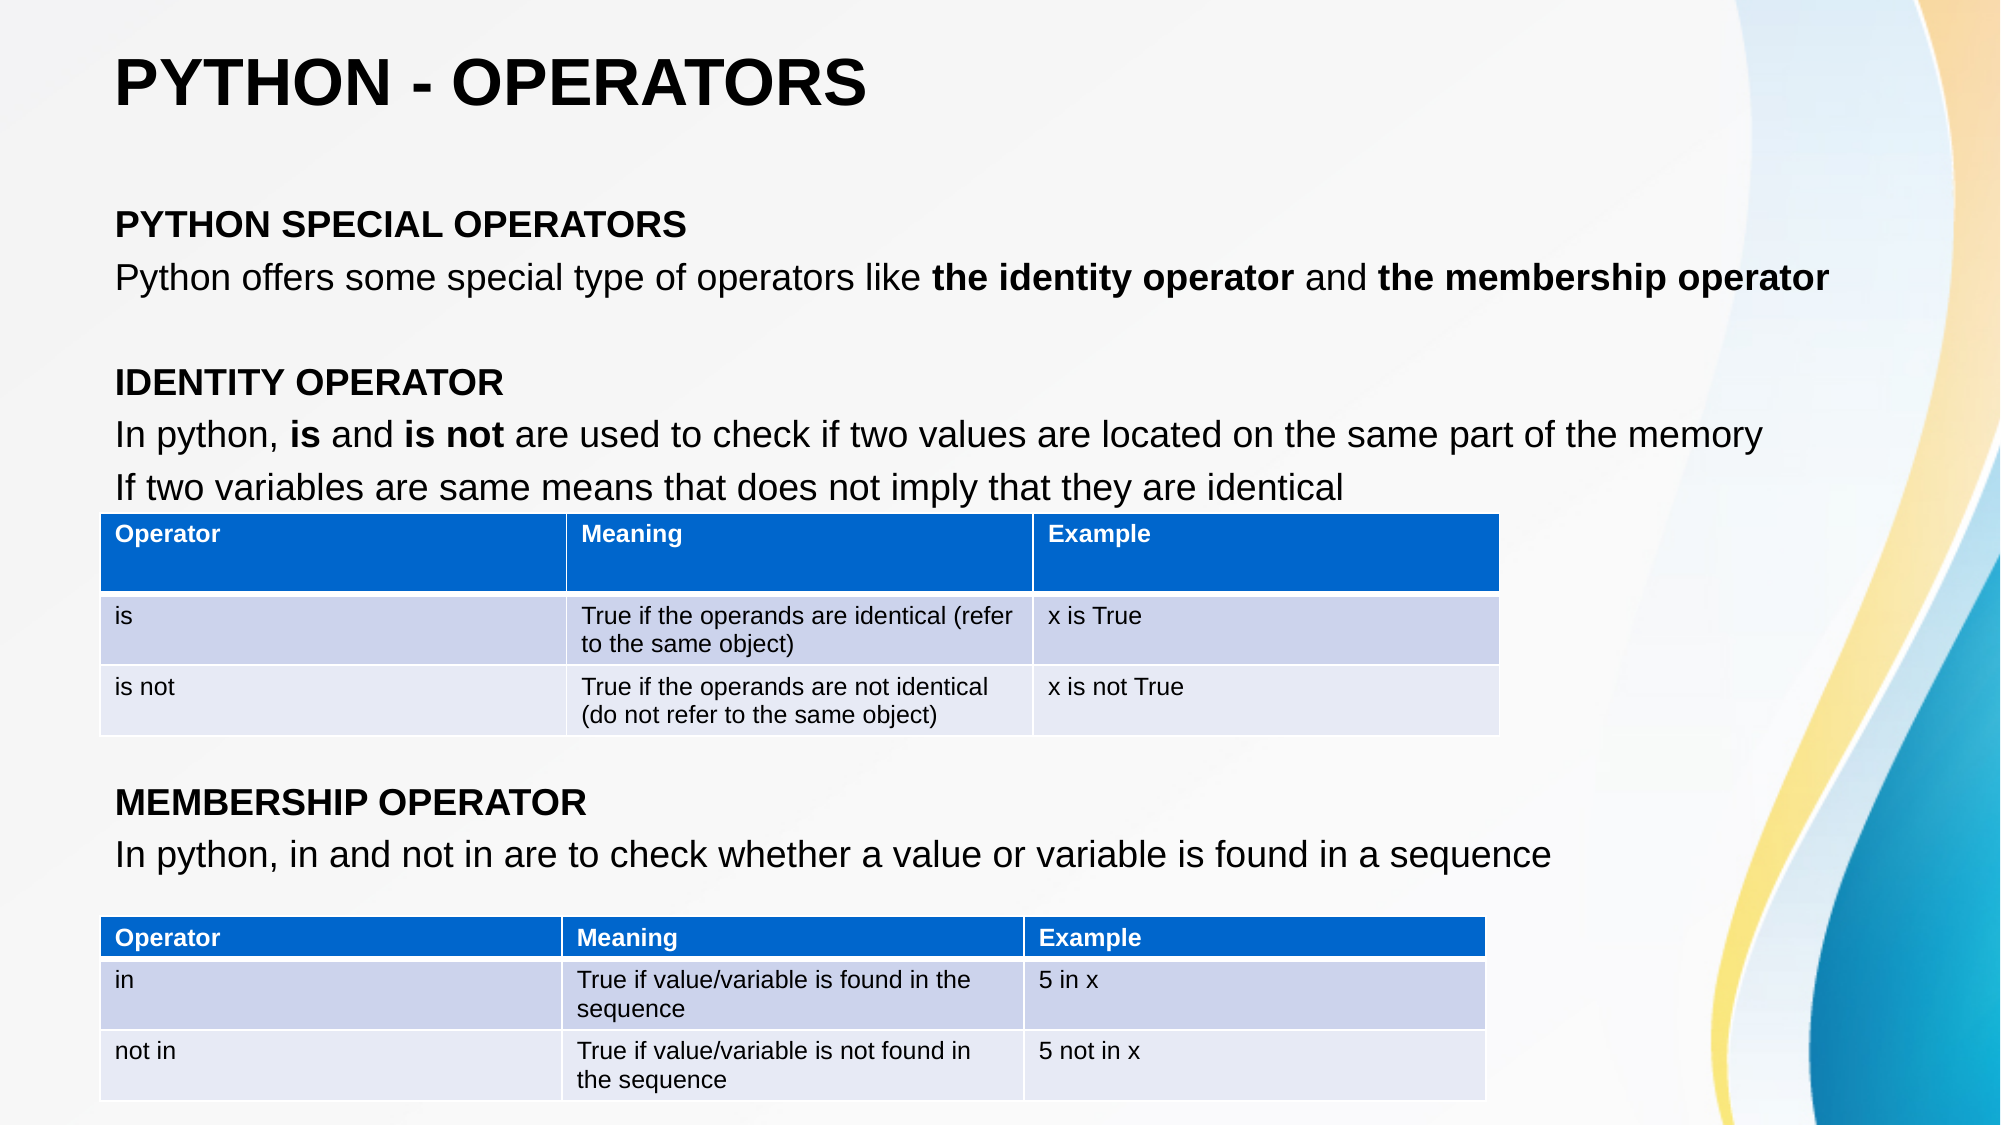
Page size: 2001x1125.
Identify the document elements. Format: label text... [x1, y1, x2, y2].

table_header Example [1034, 514, 1499, 591]
table_header Operator [101, 917, 561, 956]
table_cell is [101, 597, 566, 664]
picture [0, 0, 2001, 1125]
table_header Meaning [567, 514, 1032, 591]
table_header Meaning [563, 917, 1023, 956]
table_cell not in [101, 1031, 561, 1100]
table_cell True if the operands are not identical (do not refer to the same object) [567, 666, 1032, 735]
table_cell True if the operands are identical (refer to the same object) [567, 597, 1032, 664]
table_cell True if value/variable is not found in the sequence [563, 1031, 1023, 1100]
table_cell 5 not in x [1025, 1031, 1485, 1100]
table_cell in [101, 962, 561, 1029]
table_header Example [1025, 917, 1485, 956]
title PYTHON - OPERATORS [99, 30, 1901, 127]
table_cell x is True [1034, 597, 1499, 664]
table_cell True if value/variable is found in the sequence [563, 962, 1023, 1029]
table_header Operator [101, 514, 566, 591]
table_cell x is not True [1034, 666, 1499, 735]
table_cell is not [101, 666, 566, 735]
table_cell 5 in x [1025, 962, 1485, 1029]
list PYTHON SPECIAL OPERATORS Python offers some special type of operators like the identity operator and the membership operator IDENTITY OPERATOR In python, is and is not are used to check if two values are located on the same part of the memory If two variables are same means that does not imply that they are identical MEMBERSHIP OPERATOR In python, in and not in are to check whether a value or variable is found in a sequence [99, 192, 1962, 1006]
